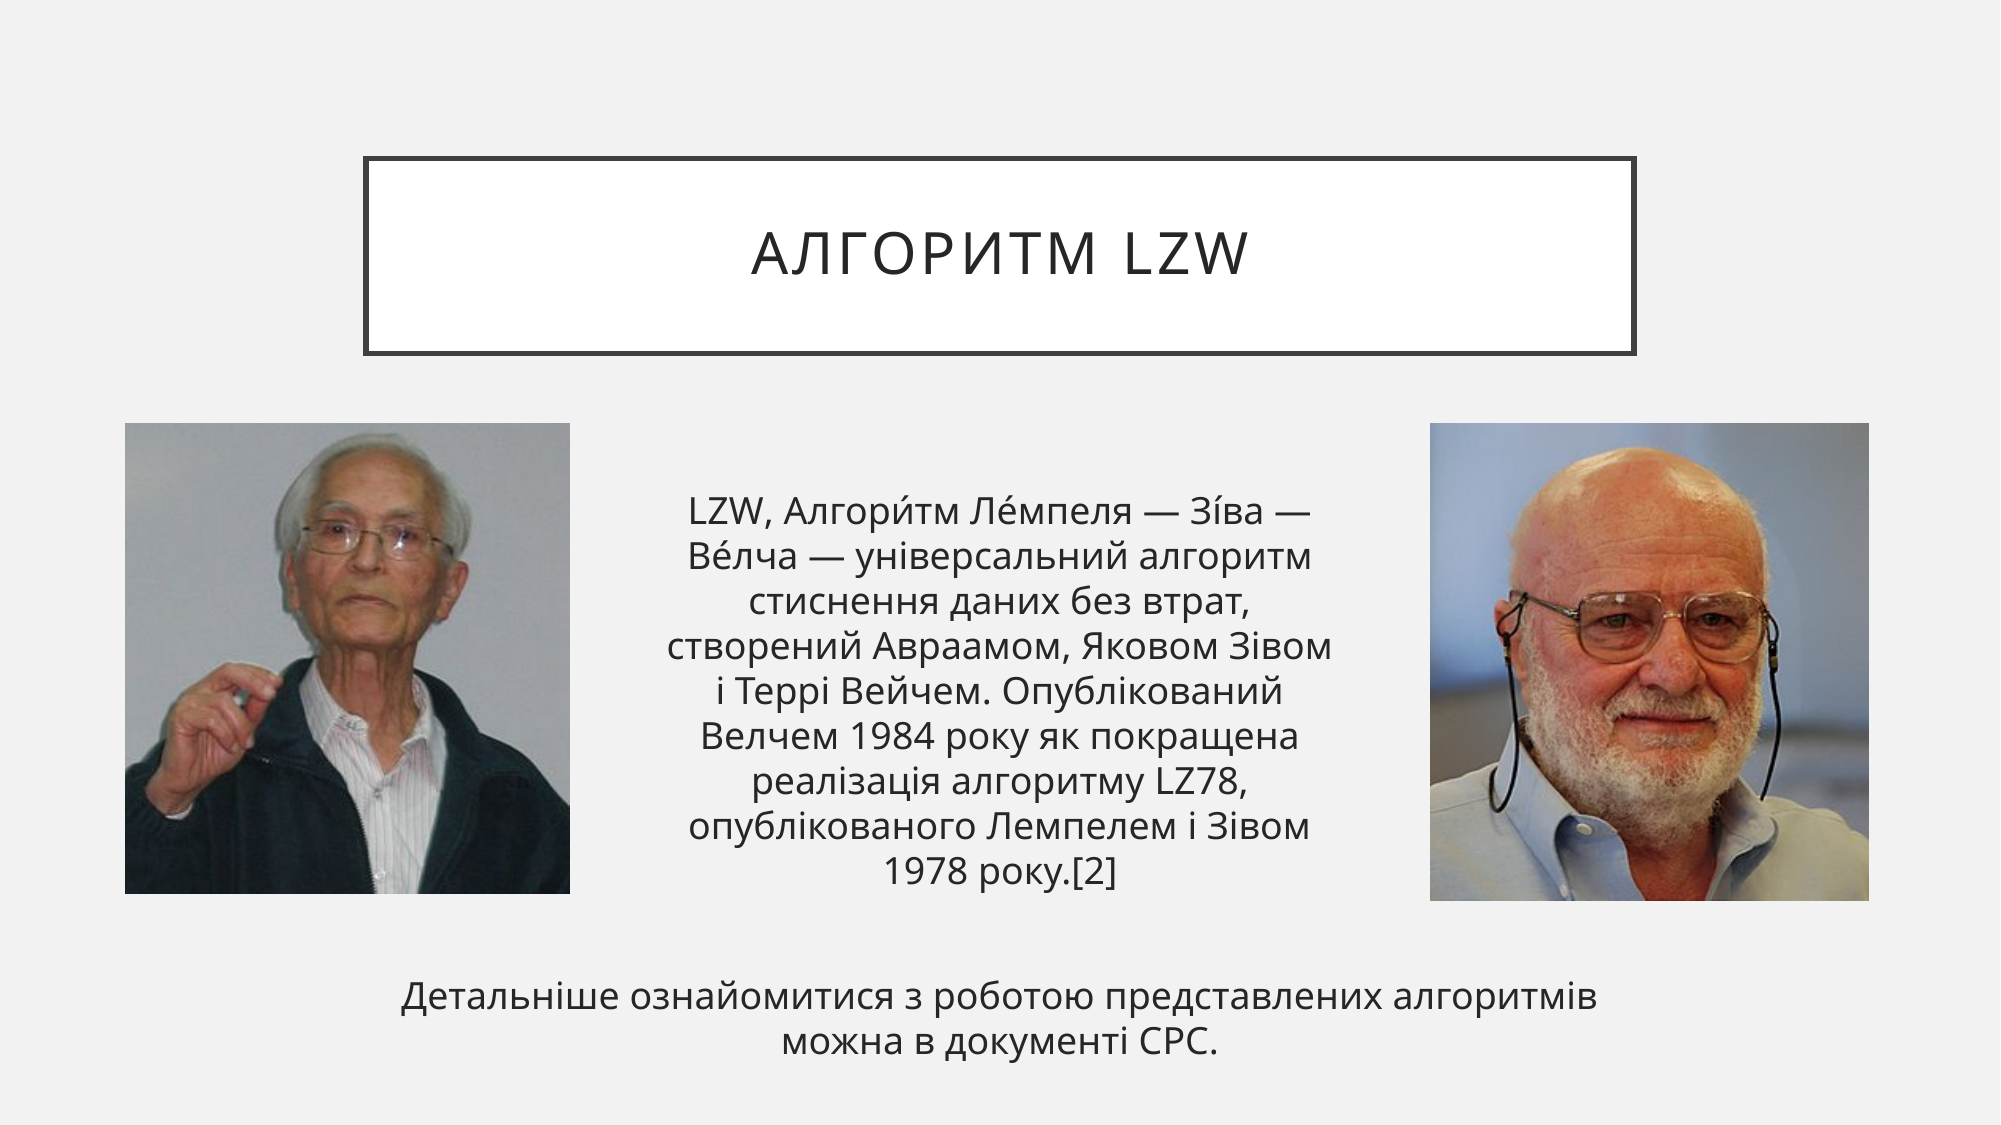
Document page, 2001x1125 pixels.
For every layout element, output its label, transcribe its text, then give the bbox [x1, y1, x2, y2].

text_box Детальніше ознайомитися з роботою представлених алгоритмів можна в документі СРС. [366, 964, 1634, 1125]
picture [125, 423, 570, 894]
list LZW, Алгори́тм Ле́мпеля — Зі́ва — Ве́лча — універсальний алгоритм стиснення даних без втрат, створений Авраамом, Яковом Зівом і Террі Вейчем. Опублікований Велчем 1984 року як покращена реалізація алгоритму LZ78, опублікованого Лемпелем і Зівом 1978 року.[2] [650, 479, 1350, 964]
title Алгоритм lzw [363, 156, 1637, 356]
picture [1430, 423, 1869, 901]
